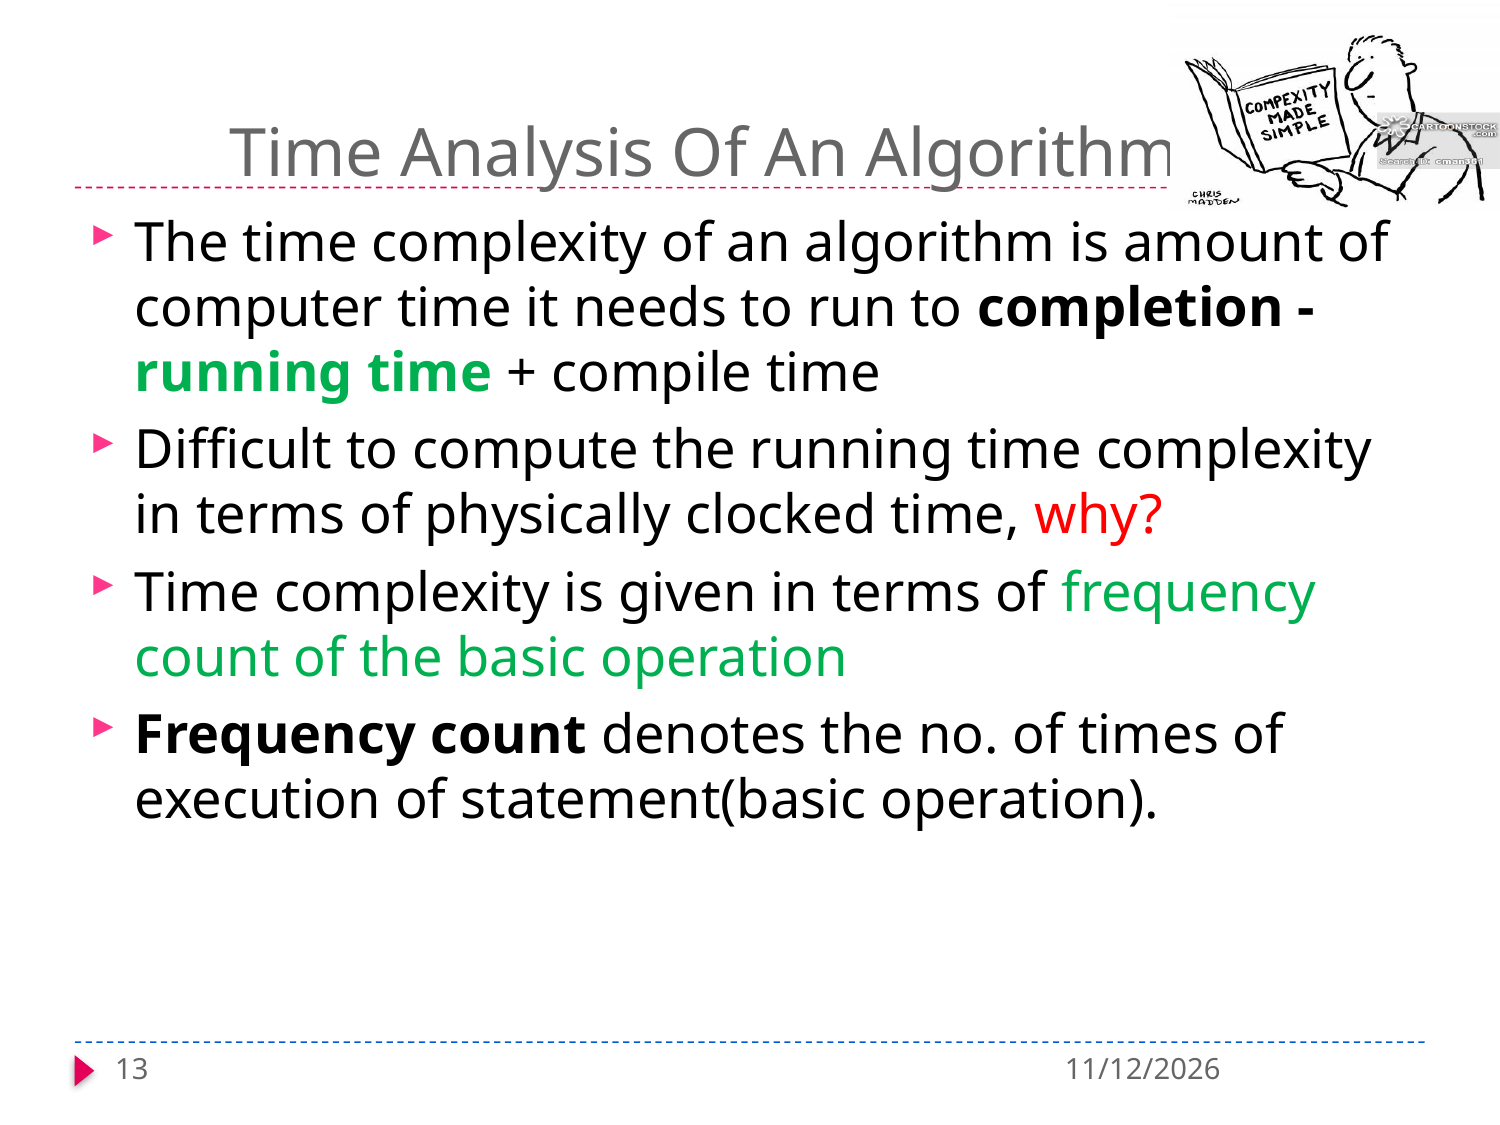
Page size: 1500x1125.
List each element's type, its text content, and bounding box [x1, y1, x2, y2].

picture [1170, 0, 1500, 212]
list The time complexity of an algorithm is amount of computer time it needs to run to completion -running time + compile time Difficult to compute the running time complexity in terms of physically clocked time, why? Time complexity is given in terms of frequency count of the basic operation Frequency count denotes the no. of times of execution of statement(basic operation). [75, 200, 1425, 1010]
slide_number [1050, 1042, 1426, 1103]
title Time Analysis Of An Algorithm [214, 34, 1164, 198]
slide_number 13 [100, 1042, 426, 1103]
